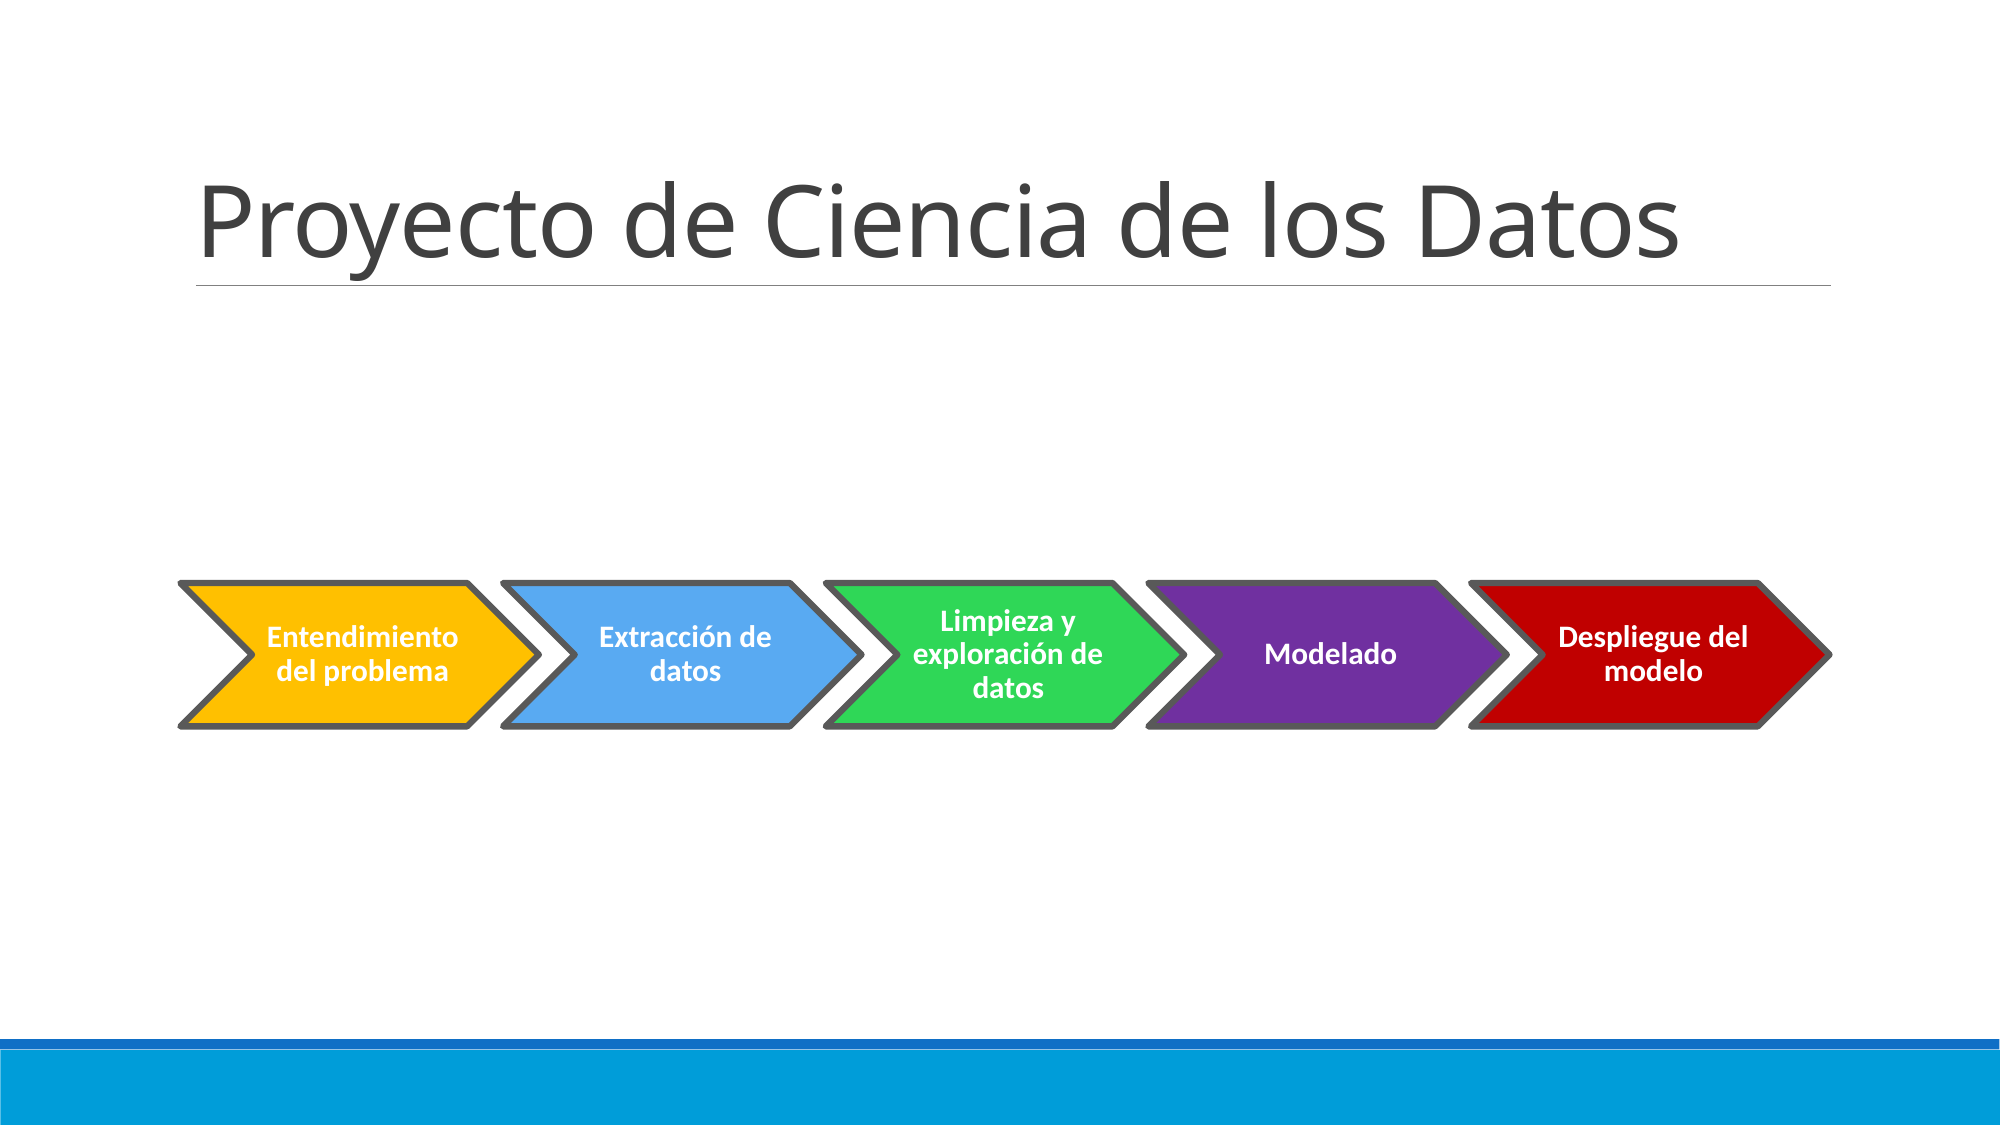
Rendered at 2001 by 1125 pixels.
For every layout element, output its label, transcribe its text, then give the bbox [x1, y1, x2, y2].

title Proyecto de Ciencia de los Datos [180, 47, 1830, 285]
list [179, 343, 1831, 966]
